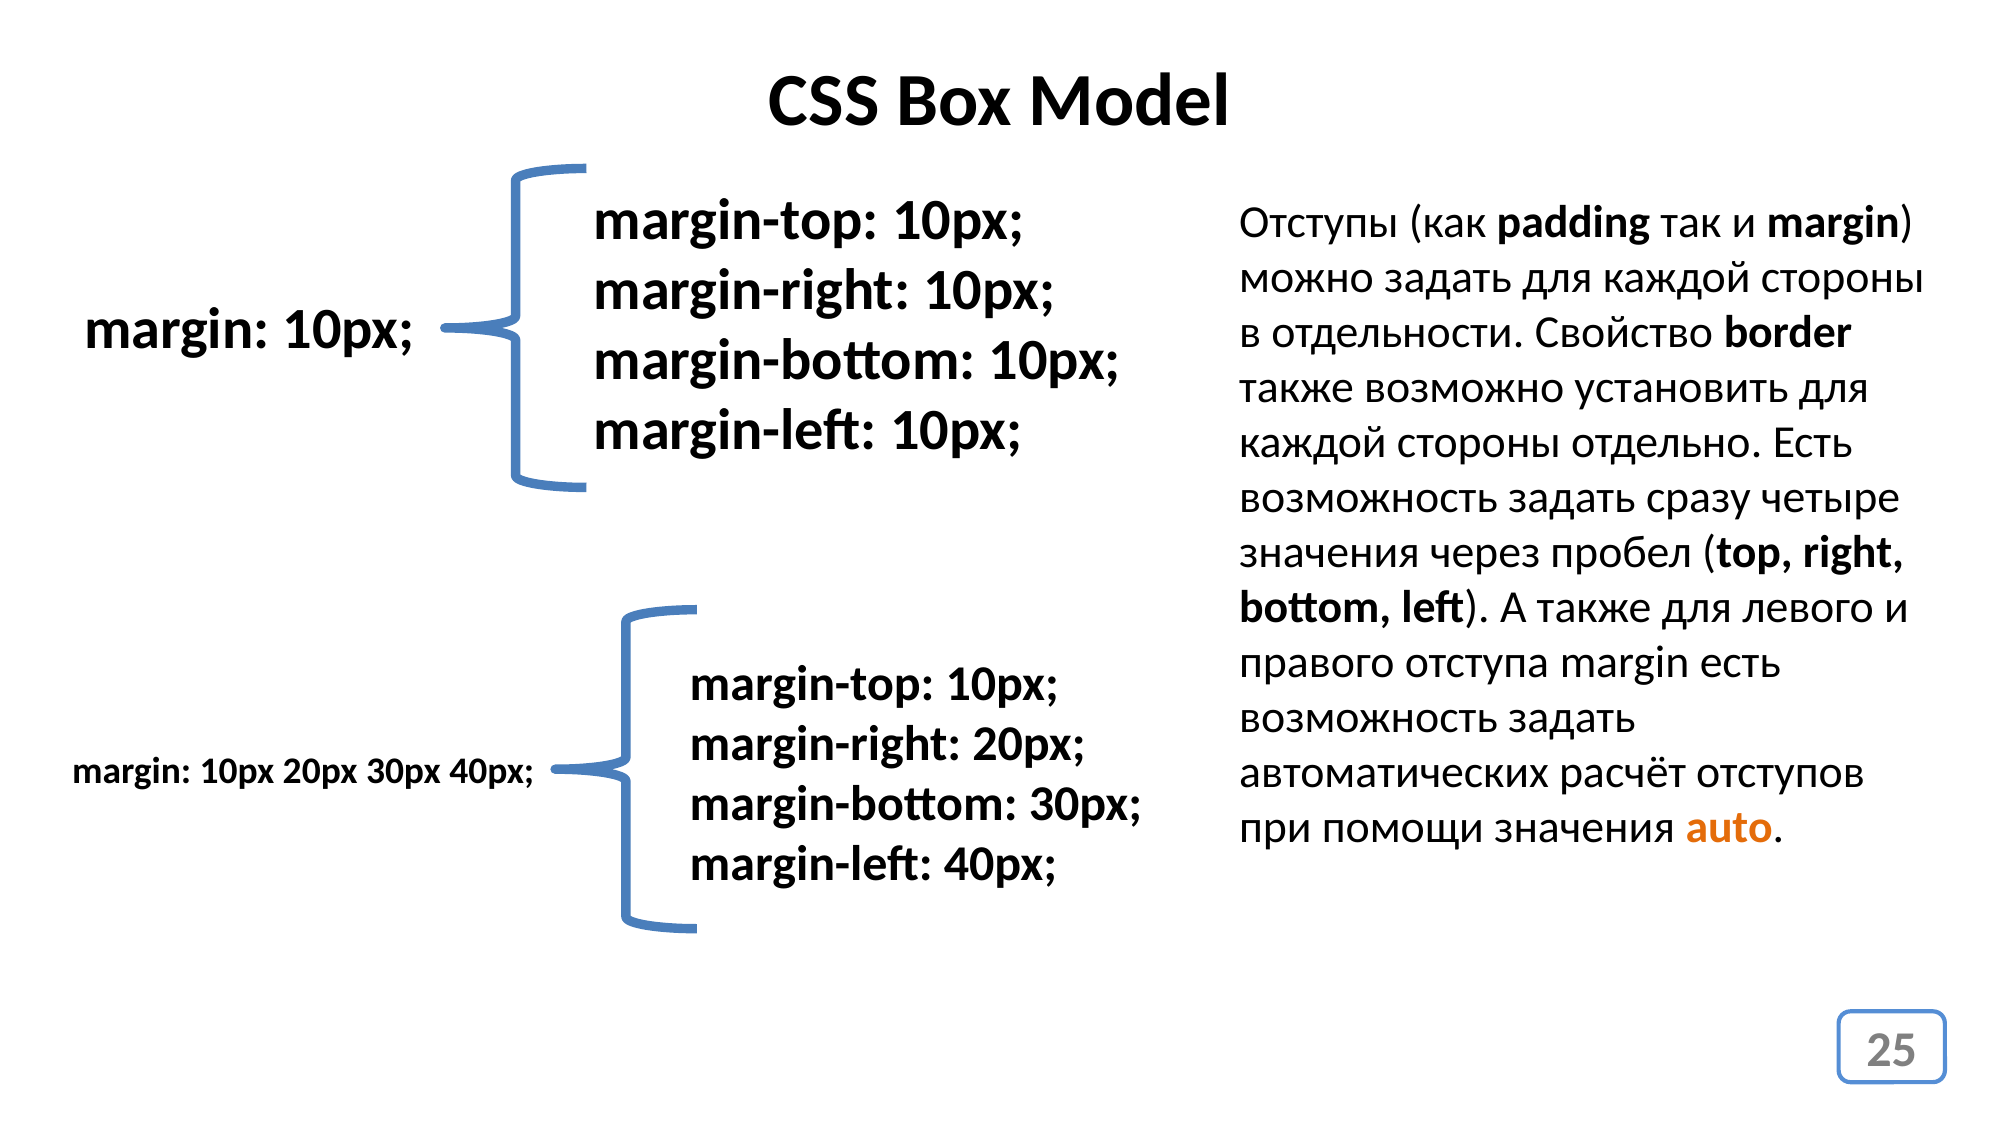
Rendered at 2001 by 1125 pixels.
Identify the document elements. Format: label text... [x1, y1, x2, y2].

text_box margin: 10px; [69, 282, 443, 368]
text_box [559, 608, 697, 930]
text_box CSS Box Model [0, 42, 2000, 148]
text_box 25 [1836, 1009, 1948, 1085]
text_box [443, 167, 587, 489]
text_box margin: 10px 20px 30px 40px; [57, 738, 559, 799]
text_box Отступы (как padding так и margin) можно задать для каждой стороны в отдельности. Свойство border также возможно установить для каждой стороны отдельно. Есть возможность задать сразу четыре значения через пробел (top, right, bottom, left). А также для левого и правого отступа margin есть возможность задать автоматических расчёт отступов при помощи значения auto. [1224, 184, 1957, 859]
text_box margin-top: 10px; margin-right: 10px; margin-bottom: 10px; margin-left: 10px; [578, 173, 1136, 469]
text_box margin-top: 10px; margin-right: 20px; margin-bottom: 30px; margin-left: 40px; [674, 643, 1158, 898]
